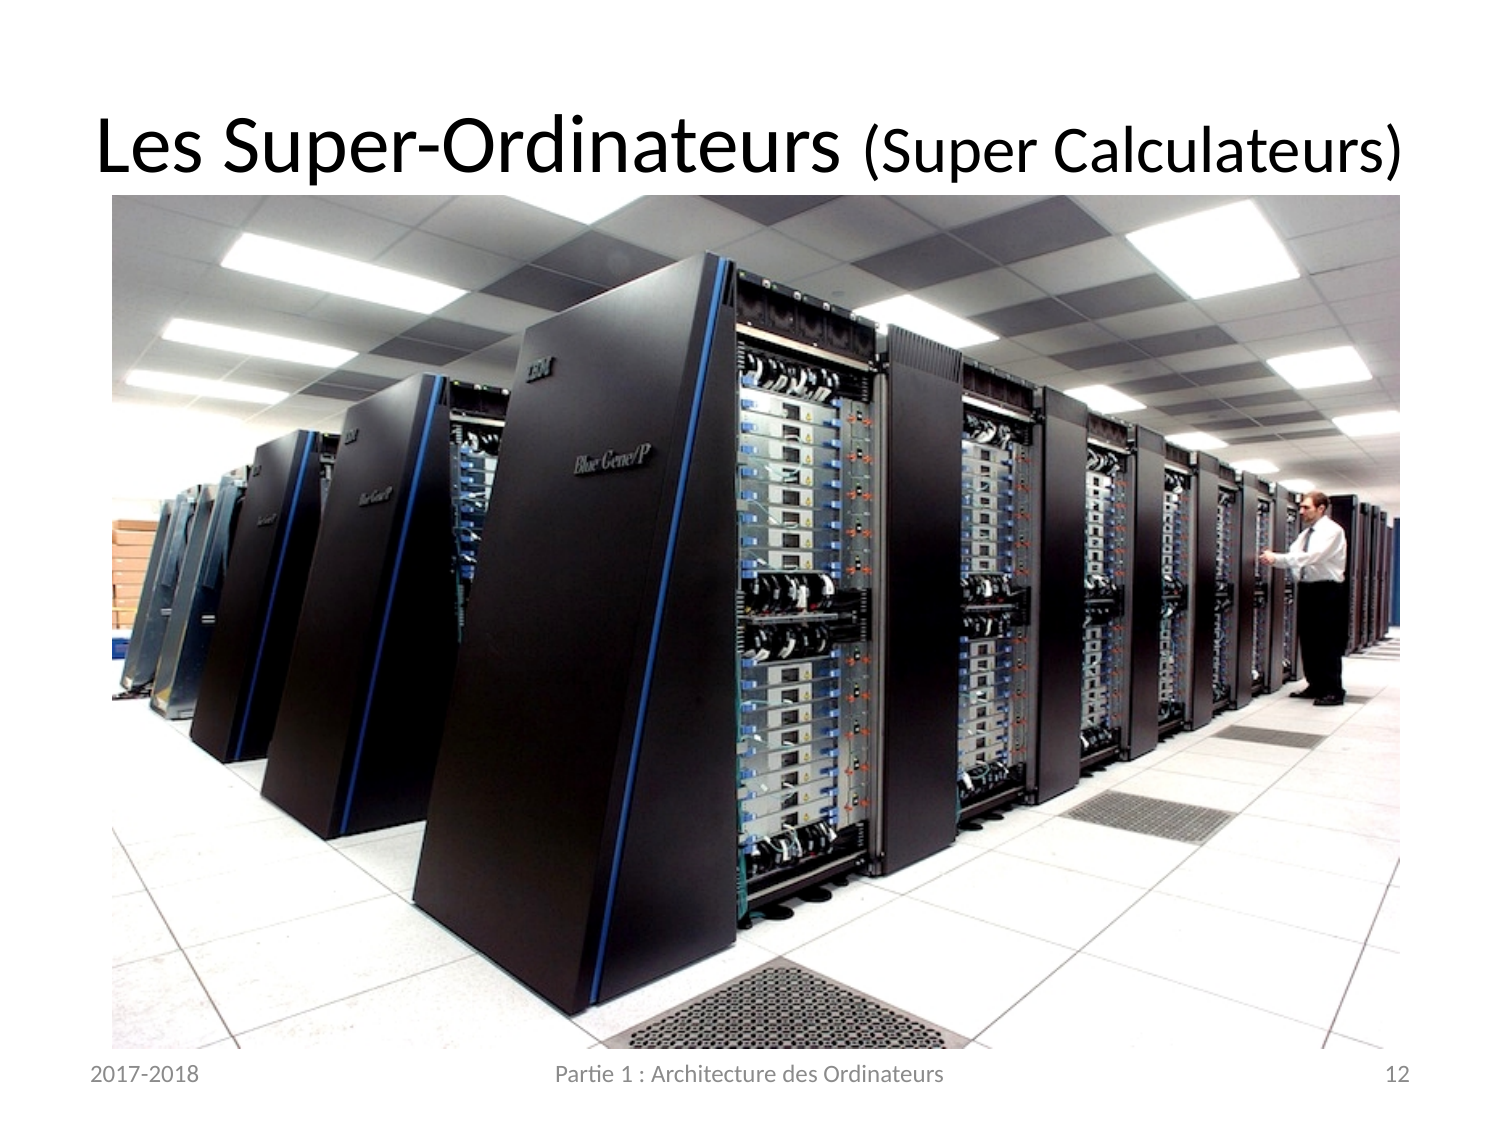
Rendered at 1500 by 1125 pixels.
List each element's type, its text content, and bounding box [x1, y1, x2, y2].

title Les Super-Ordinateurs (Super Calculateurs) [75, 45, 1425, 233]
slide_number 2017-2018 [75, 1042, 425, 1103]
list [111, 195, 1400, 1049]
footer Partie 1 : Architecture des Ordinateurs [512, 1057, 988, 1103]
slide_number 12 [1074, 1042, 1425, 1103]
